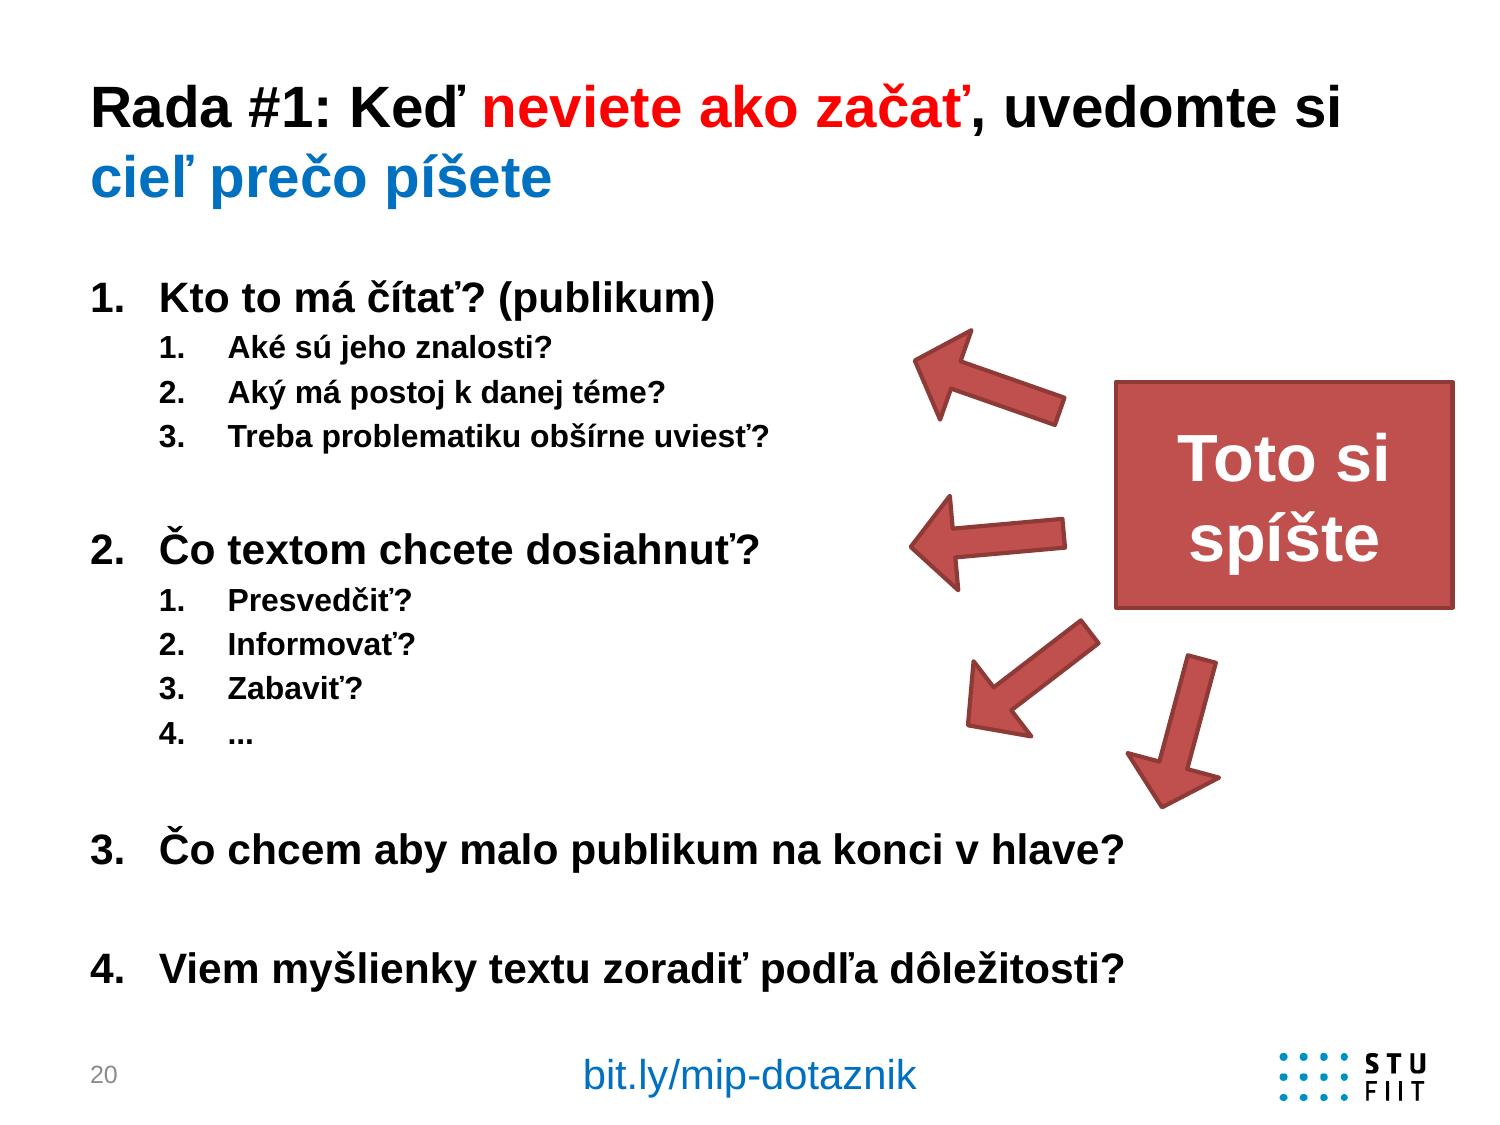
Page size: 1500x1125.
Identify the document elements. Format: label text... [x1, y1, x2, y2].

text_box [910, 338, 1453, 811]
title Rada #1: Keď neviete ako začať, uvedomte si cieľ prečo píšete [75, 45, 1425, 233]
slide_number 20 [75, 1043, 425, 1104]
footer bit.ly/mip-dotaznik [496, 1042, 1004, 1103]
list Kto to má čítať? (publikum) Aké sú jeho znalosti? Aký má postoj k danej téme? Treba problematiku obšírne uviesť? Čo textom chcete dosiahnuť? Presvedčiť? Informovať? Zabaviť? ... Čo chcem aby malo publikum na konci v hlave? Viem myšlienky textu zoradiť podľa dôležitosti? [75, 262, 1425, 1005]
picture [1269, 1045, 1436, 1118]
